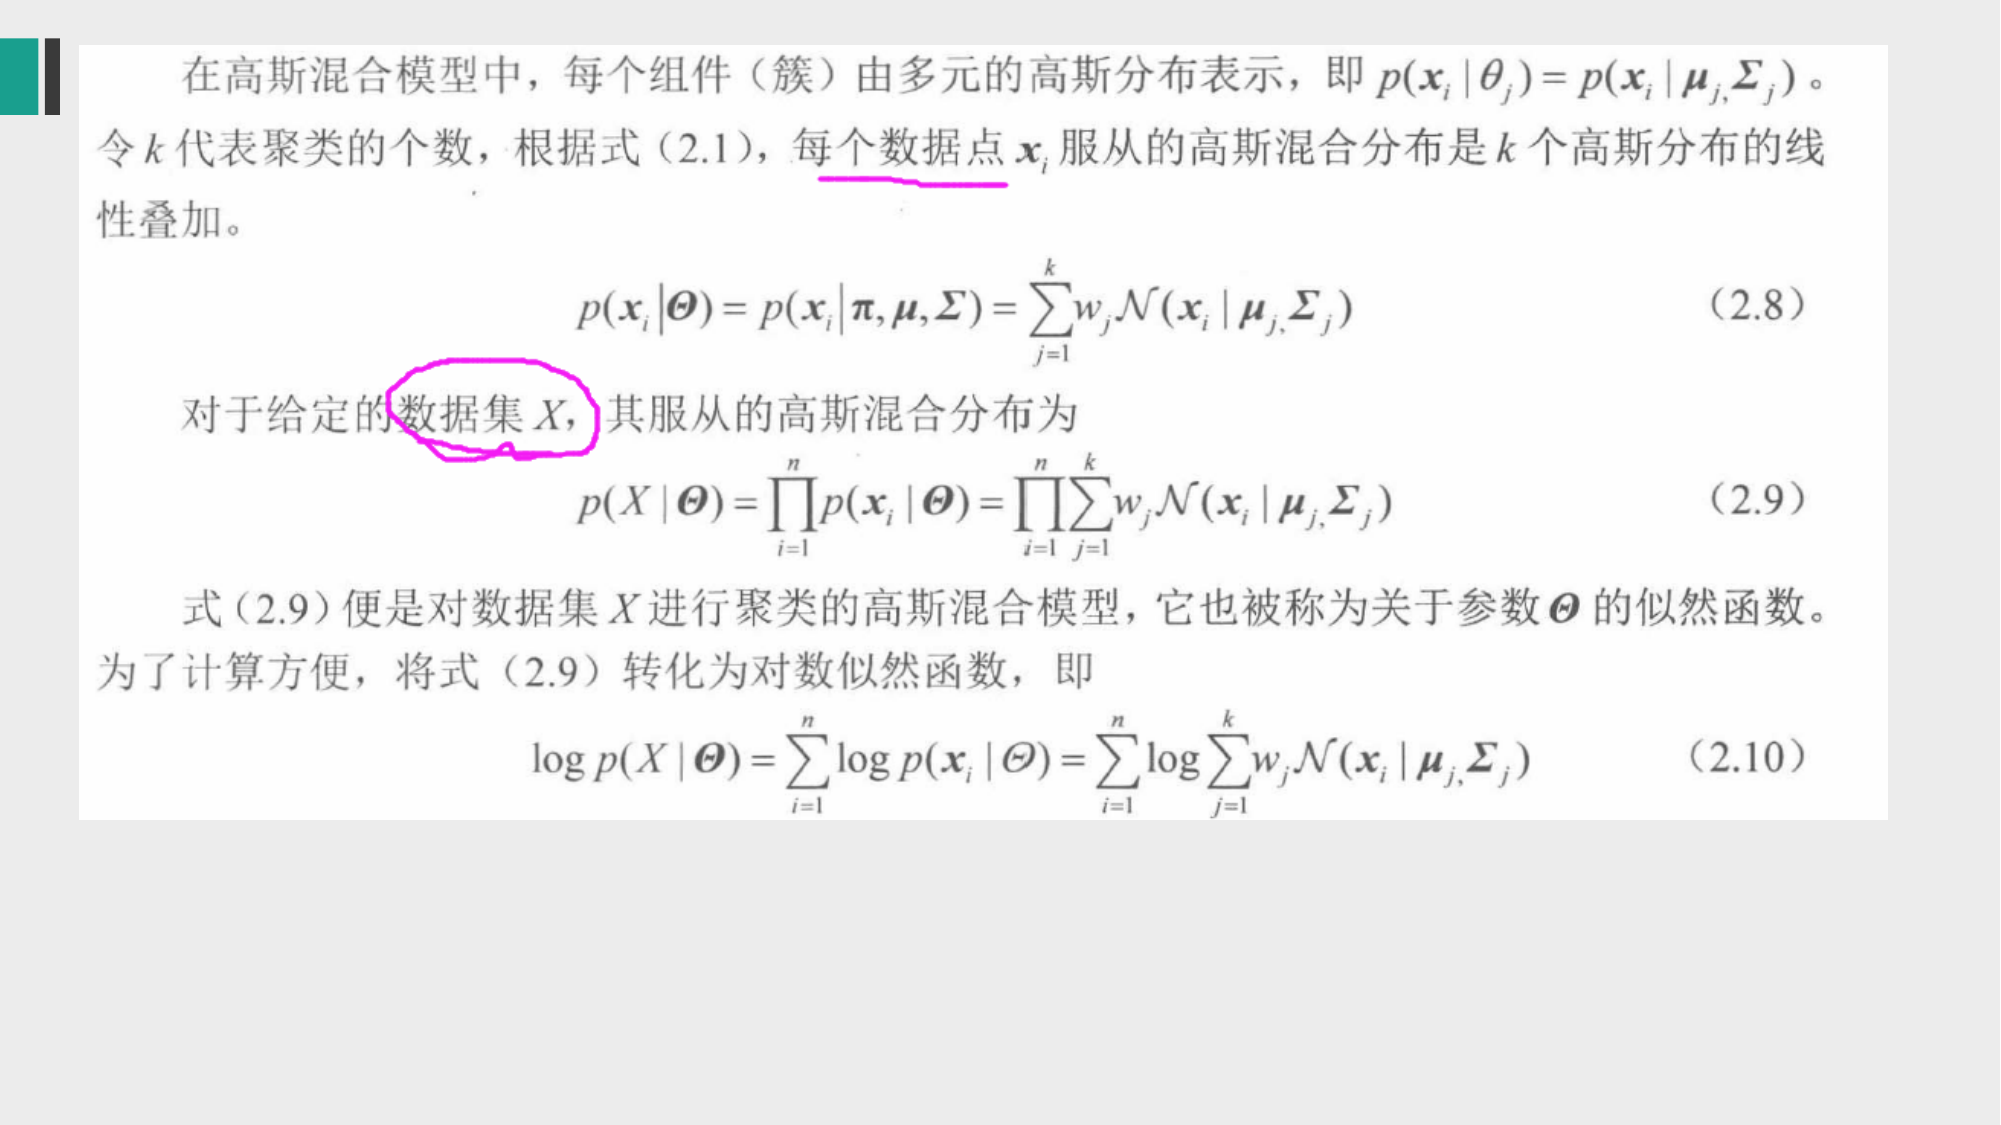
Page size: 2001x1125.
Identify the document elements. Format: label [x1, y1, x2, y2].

picture [79, 45, 1888, 820]
